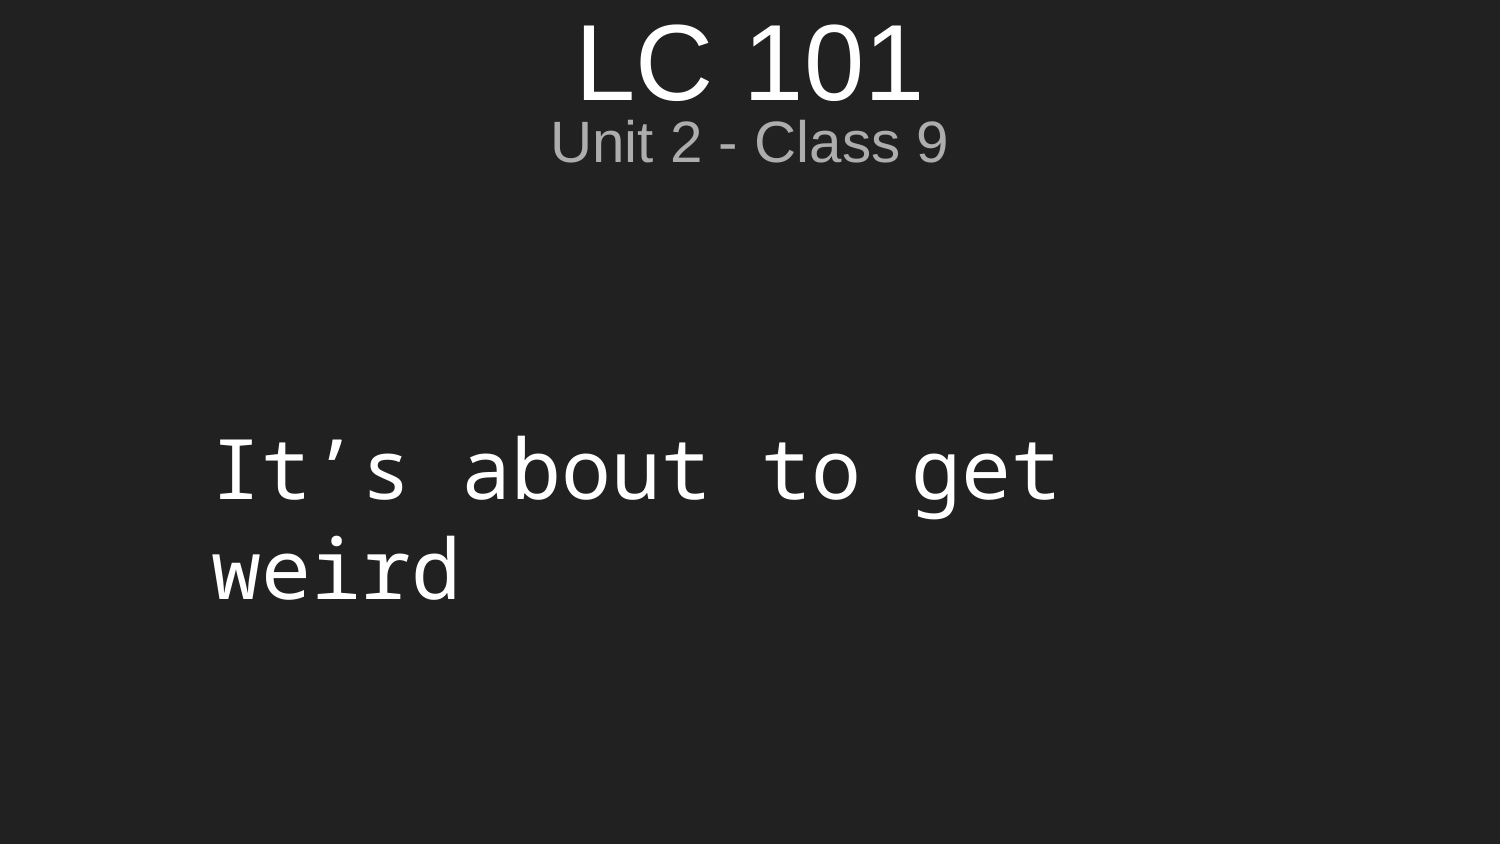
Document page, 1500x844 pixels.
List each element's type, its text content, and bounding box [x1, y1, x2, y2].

text_box It’s about to get weird [196, 401, 1304, 575]
subtitle Unit 2 - Class 9 [51, 89, 1449, 211]
title LC 101 [51, 0, 1449, 89]
